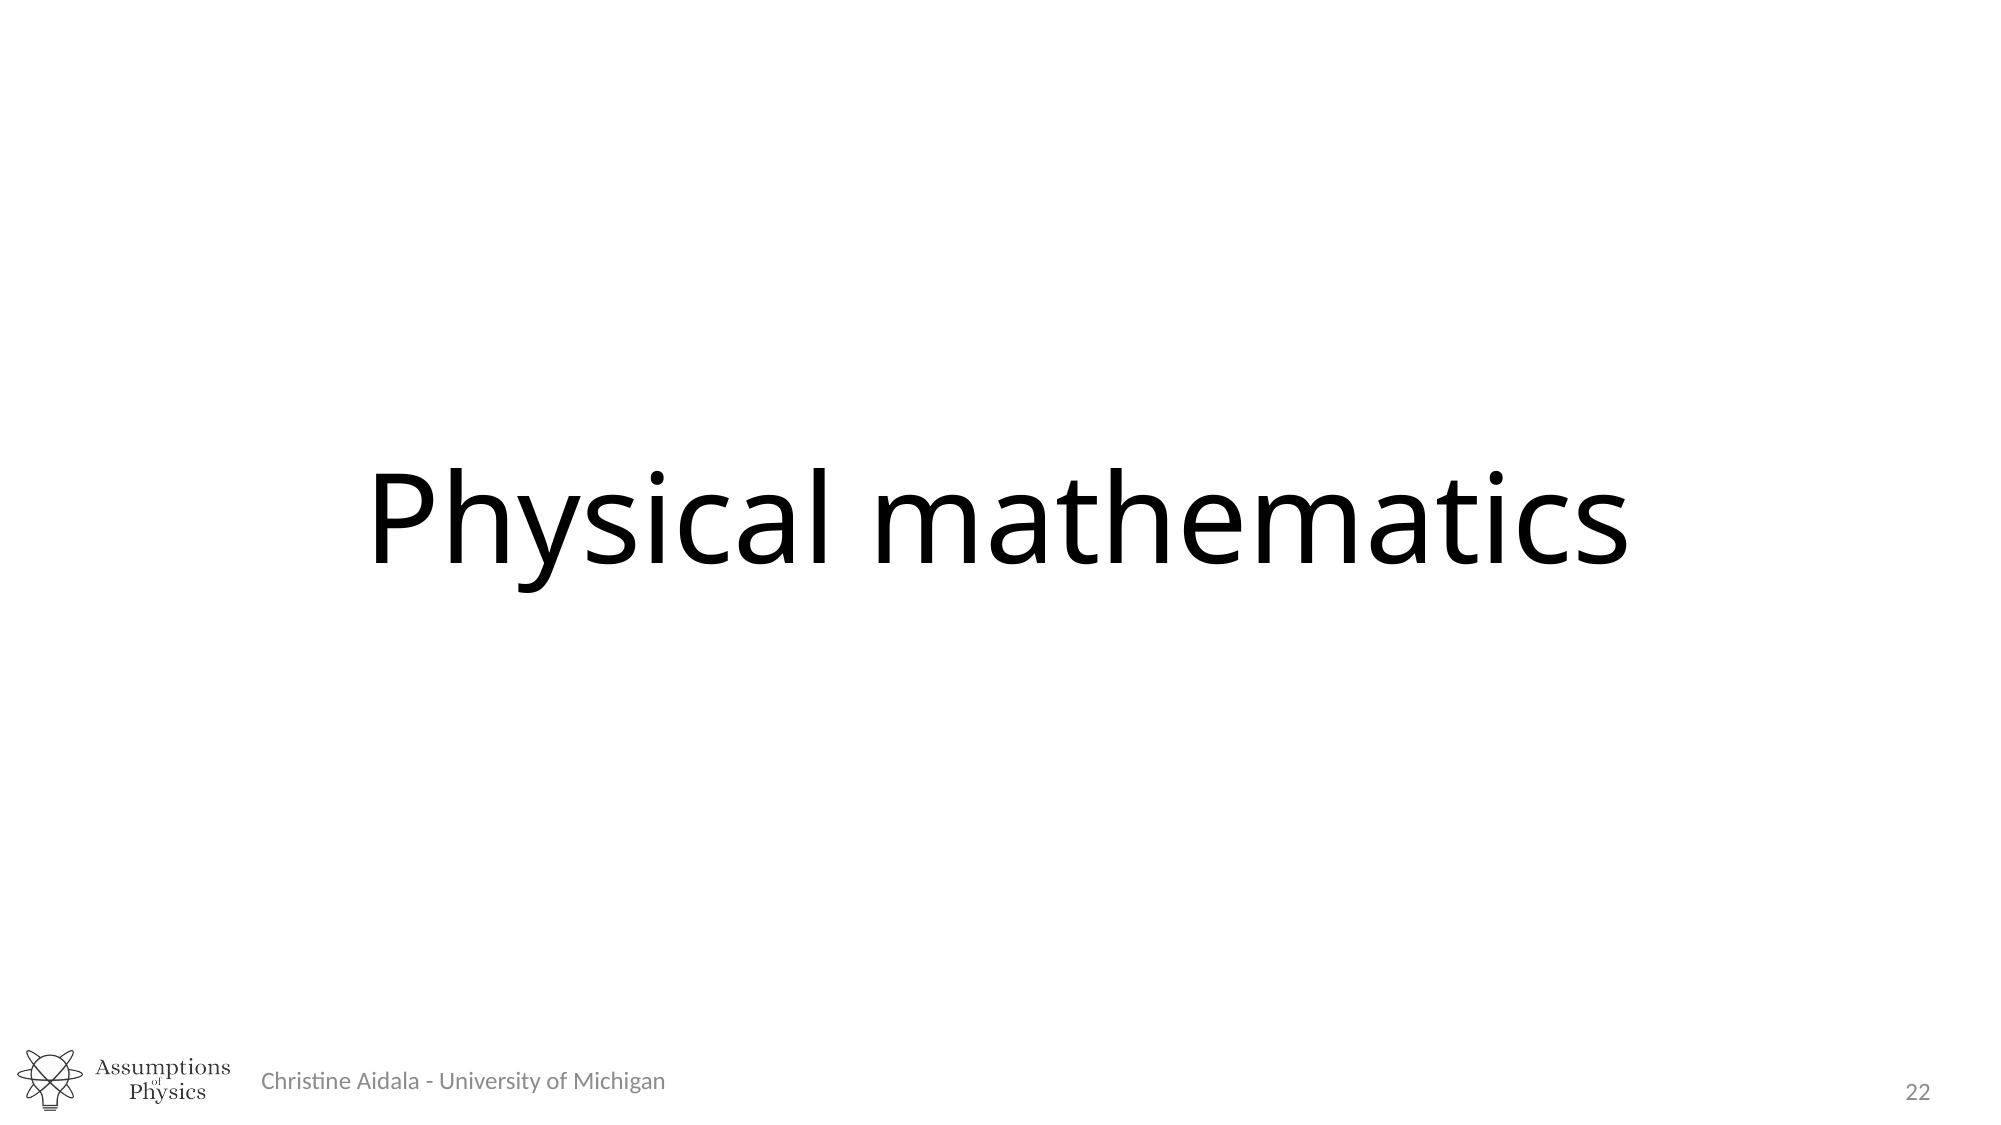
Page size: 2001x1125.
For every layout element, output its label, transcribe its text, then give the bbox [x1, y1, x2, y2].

footer Christine Aidala - University of Michigan [246, 1049, 1226, 1110]
picture [95, 1058, 230, 1104]
title Physical mathematics [136, 280, 1862, 749]
picture [17, 1050, 83, 1111]
slide_number 22 [1854, 1072, 1946, 1110]
